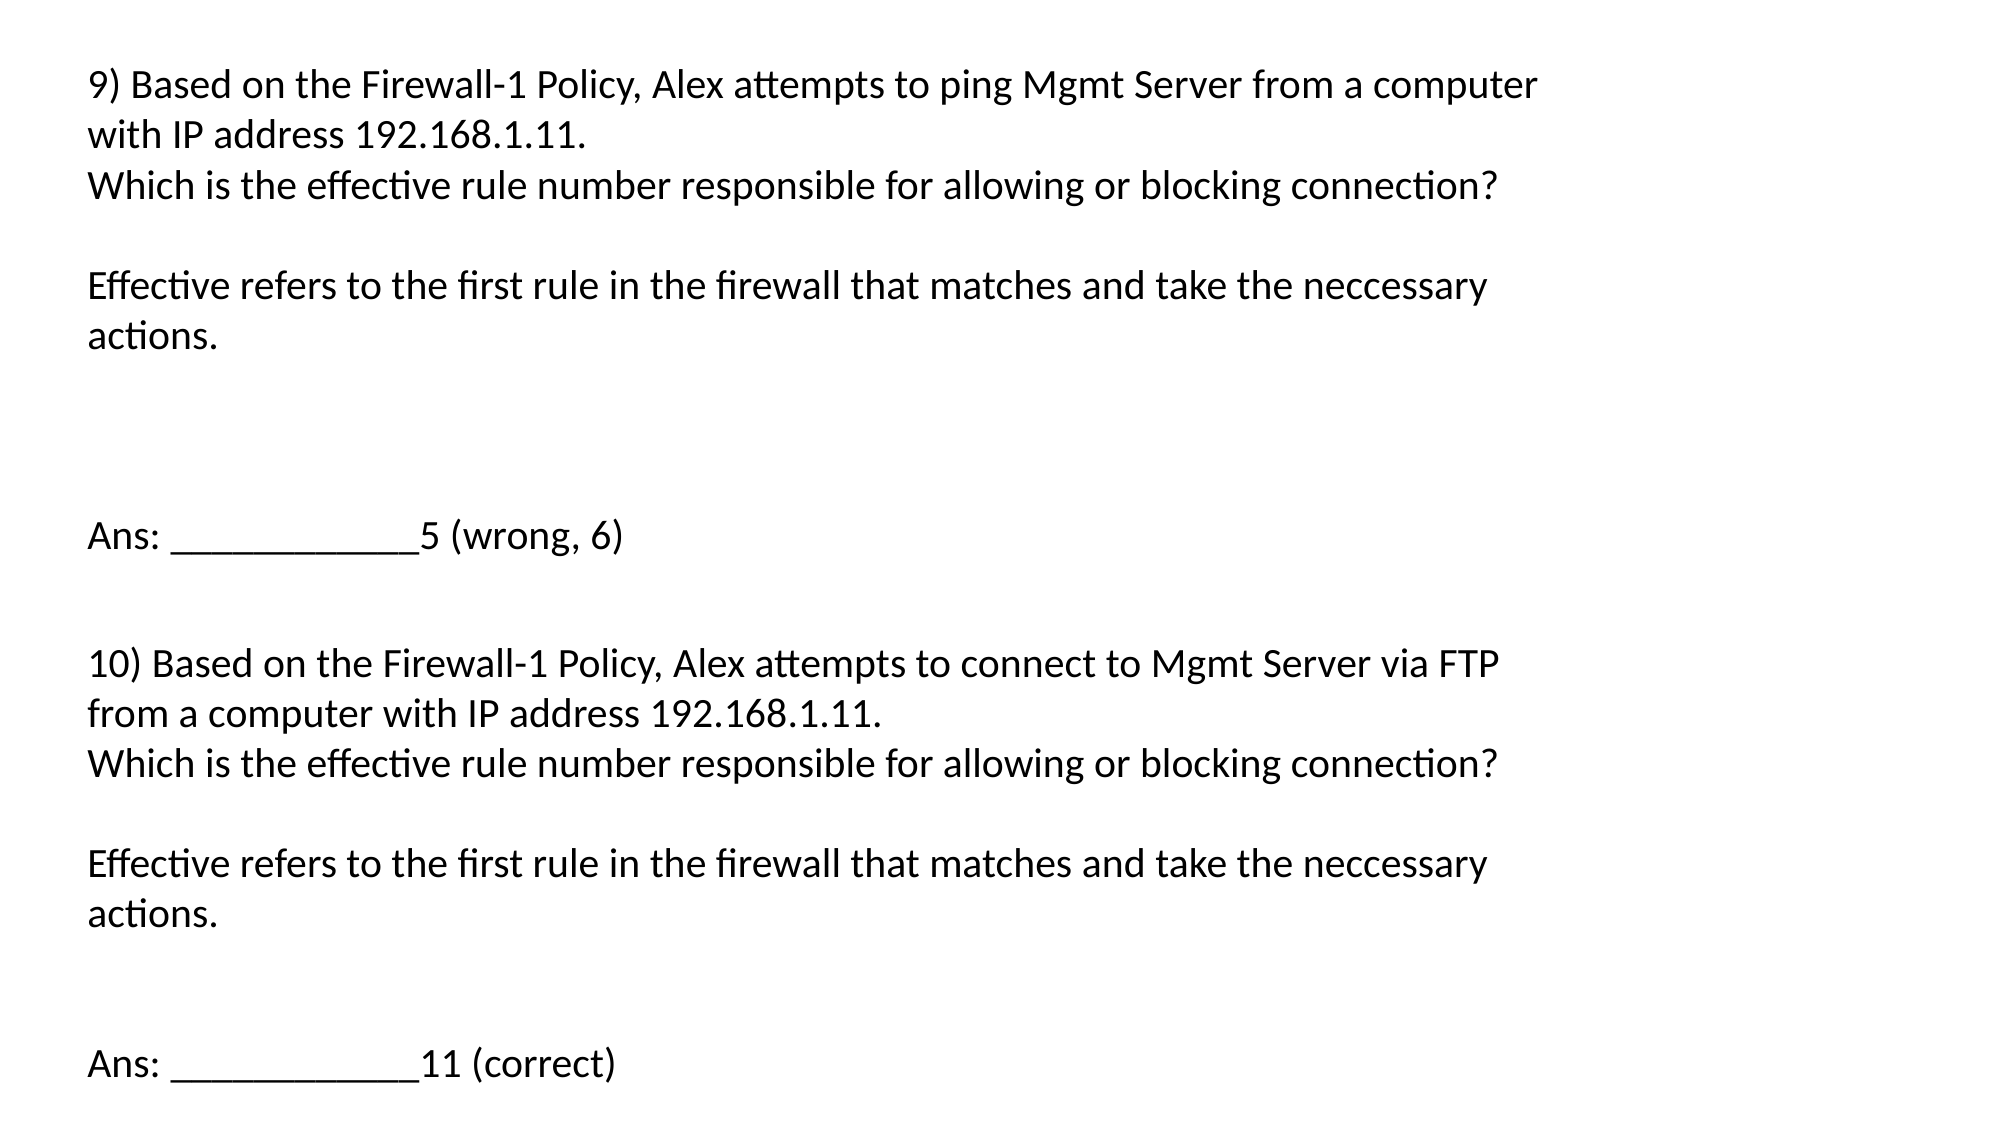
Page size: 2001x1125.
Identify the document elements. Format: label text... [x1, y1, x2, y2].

text_box 10) Based on the Firewall-1 Policy, Alex attempts to connect to Mgmt Server via FTP from a computer with IP address 192.168.1.11. Which is the effective rule number responsible for allowing or blocking connection? Effective refers to the first rule in the firewall that matches and take the neccessary actions. Ans: ____________11 (correct) [72, 628, 1558, 1094]
text_box 9) Based on the Firewall-1 Policy, Alex attempts to ping Mgmt Server from a computer with IP address 192.168.1.11. Which is the effective rule number responsible for allowing or blocking connection? Effective refers to the first rule in the firewall that matches and take the neccessary actions. Ans: ____________5 (wrong, 6) [72, 49, 1558, 565]
